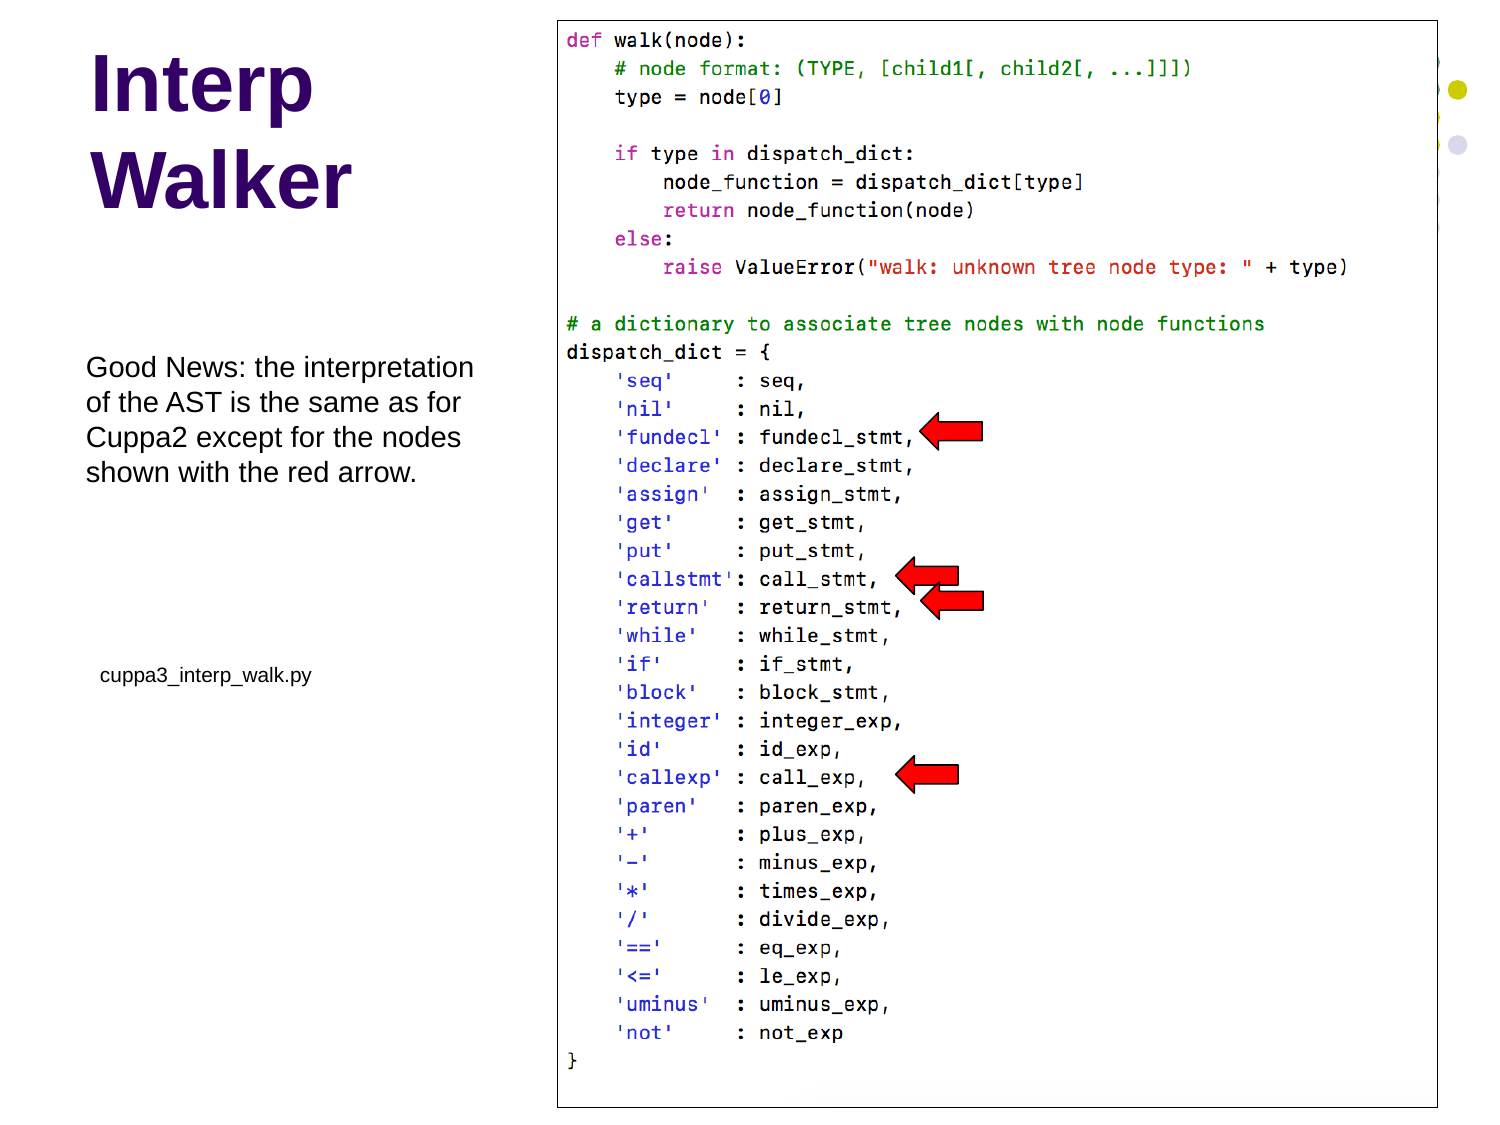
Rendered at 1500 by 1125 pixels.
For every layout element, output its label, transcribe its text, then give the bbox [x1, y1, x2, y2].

text_box Good News: the interpretation of the AST is the same as for Cuppa2 except for the nodes shown with the red arrow. [71, 340, 490, 496]
text_box cuppa3_interp_walk.py [85, 654, 327, 695]
title Interp Walker [75, 20, 554, 233]
picture [556, 19, 1438, 1108]
